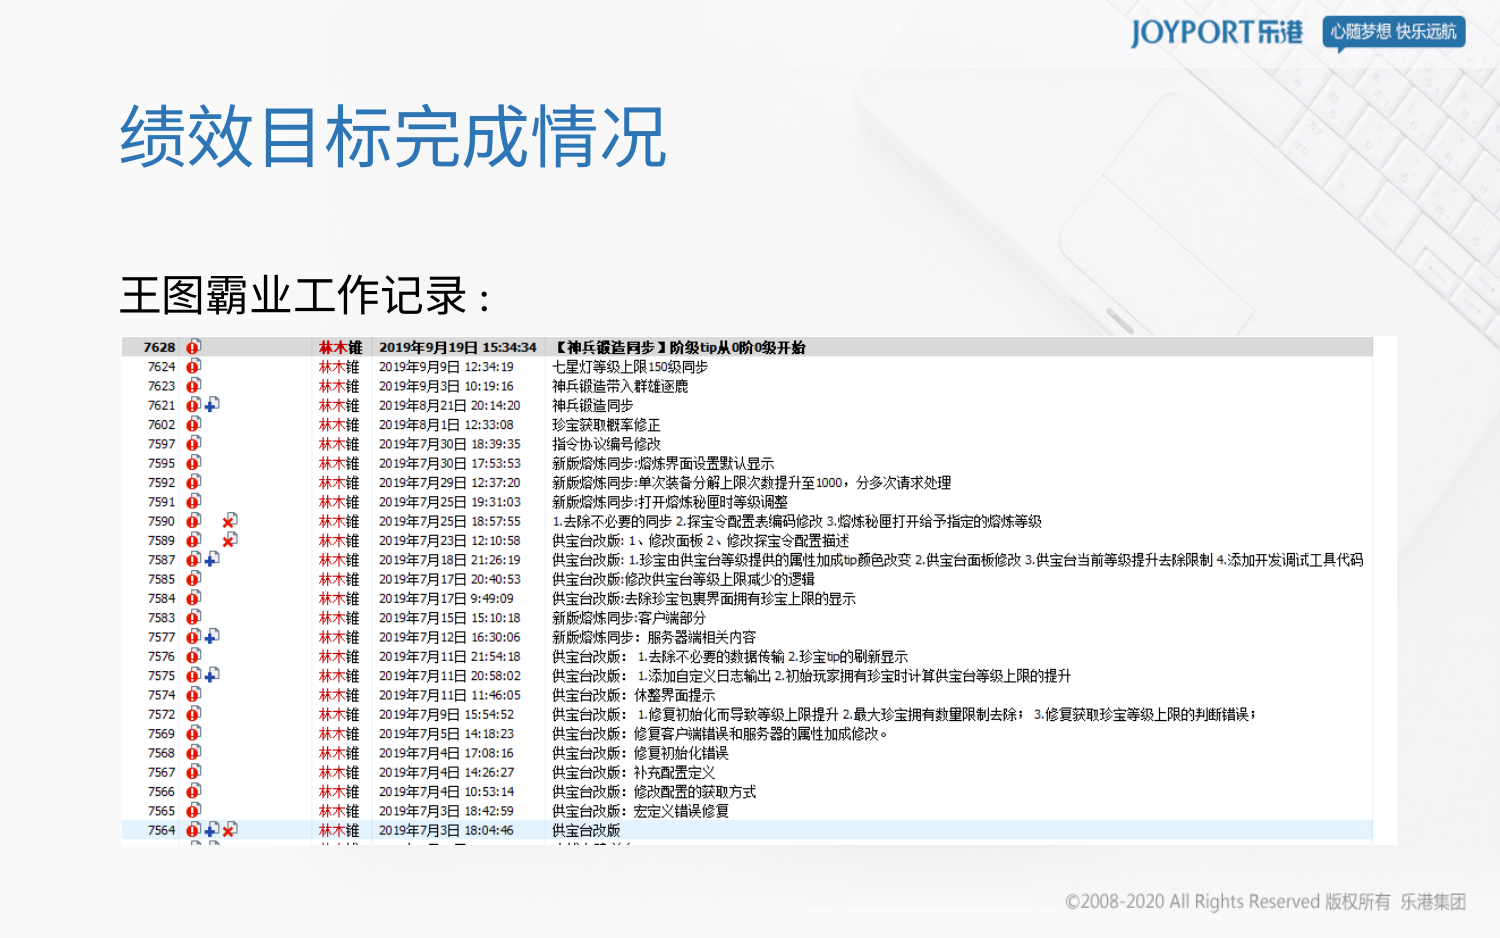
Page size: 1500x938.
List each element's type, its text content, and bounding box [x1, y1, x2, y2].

list 王图霸业工作记录: [103, 249, 1397, 845]
title 绩效目标完成情况 [103, 49, 1397, 232]
picture [0, 0, 1500, 938]
